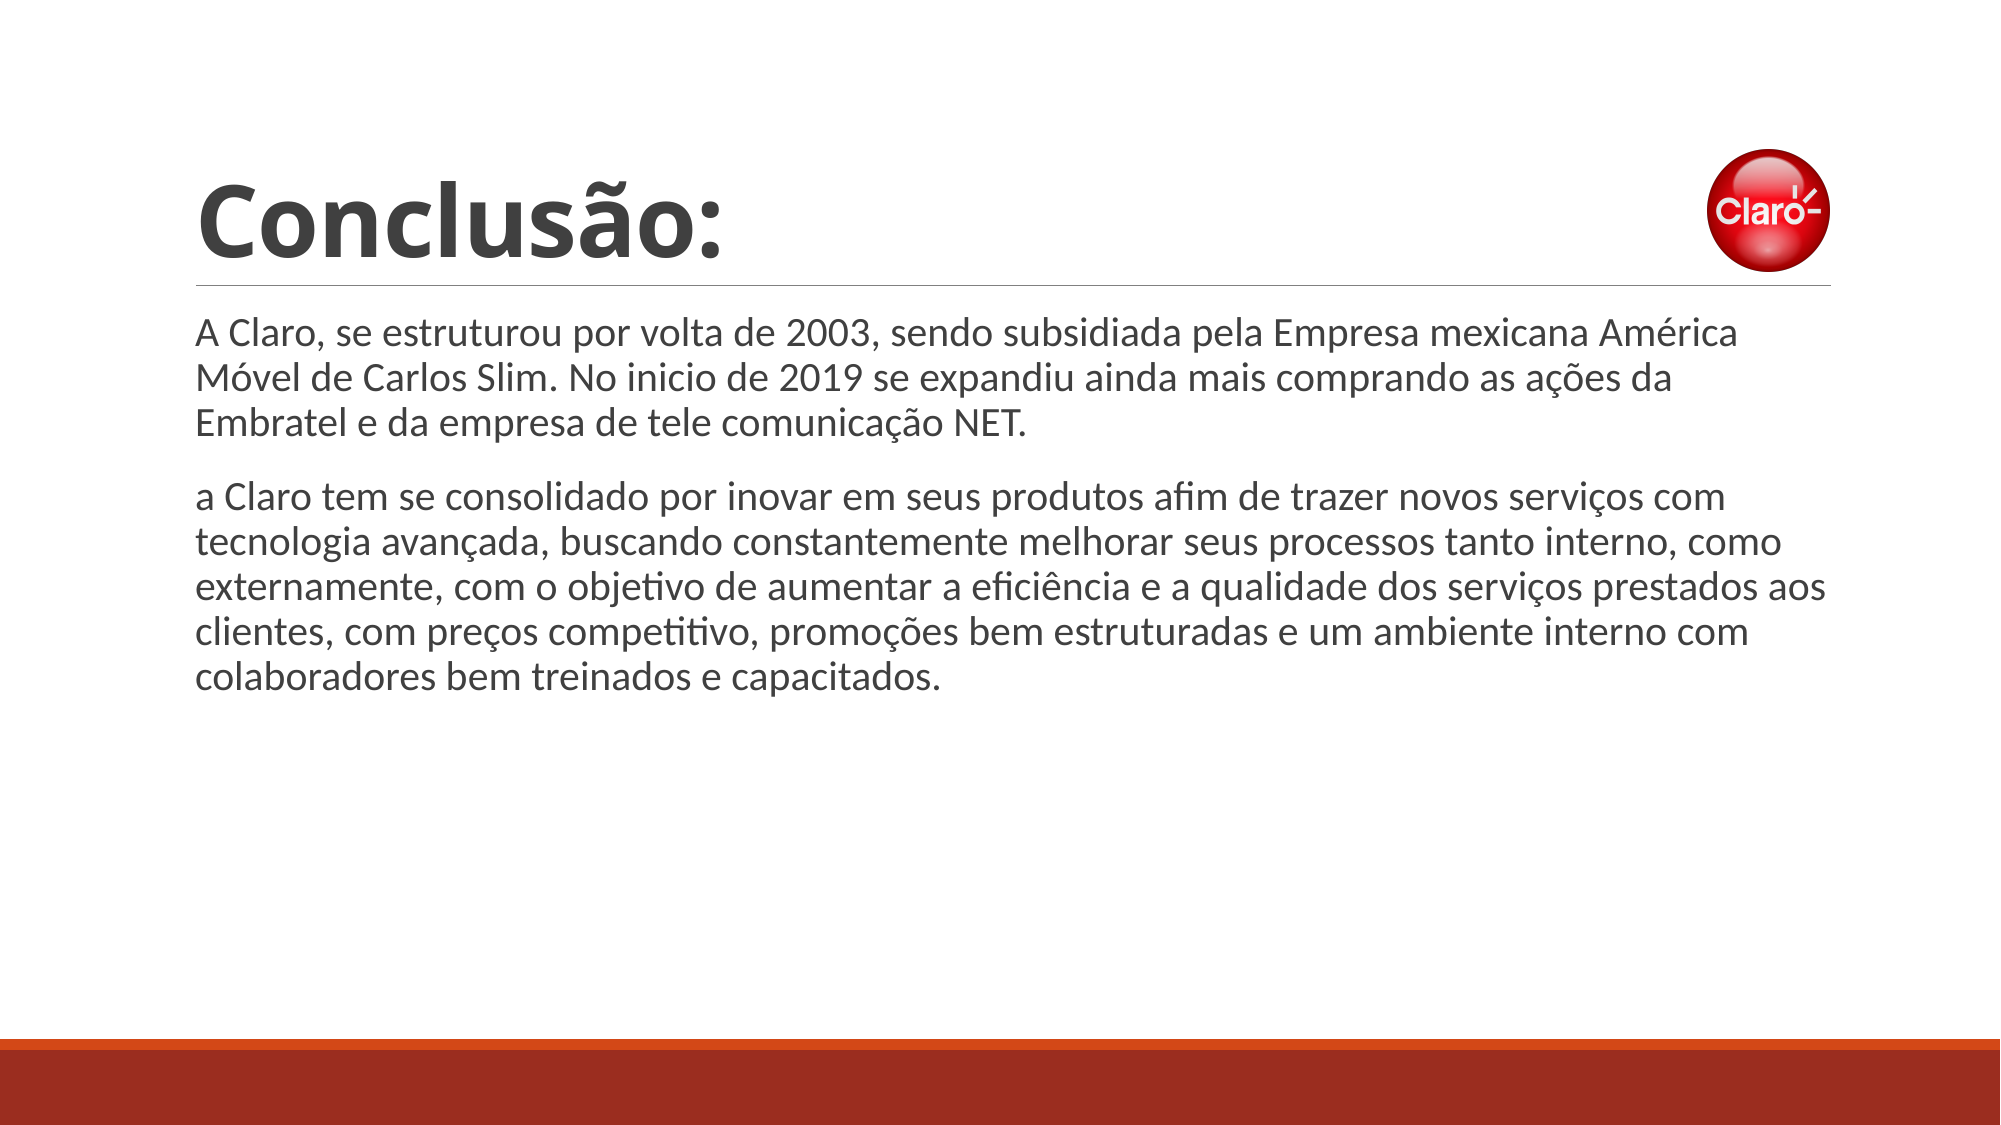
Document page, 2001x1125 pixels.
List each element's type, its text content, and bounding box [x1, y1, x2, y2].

title Conclusão: [180, 47, 1830, 285]
list A Claro, se estruturou por volta de 2003, sendo subsidiada pela Empresa mexicana América Móvel de Carlos Slim. No inicio de 2019 se expandiu ainda mais comprando as ações da Embratel e da empresa de tele comunicação NET. a Claro tem se consolidado por inovar em seus produtos afim de trazer novos serviços com tecnologia avançada, buscando constantemente melhorar seus processos tanto interno, como externamente, com o objetivo de aumentar a eficiência e a qualidade dos serviços prestados aos clientes, com preços competitivo, promoções bem estruturadas e um ambiente interno com colaboradores bem treinados e capacitados. [180, 302, 1830, 963]
